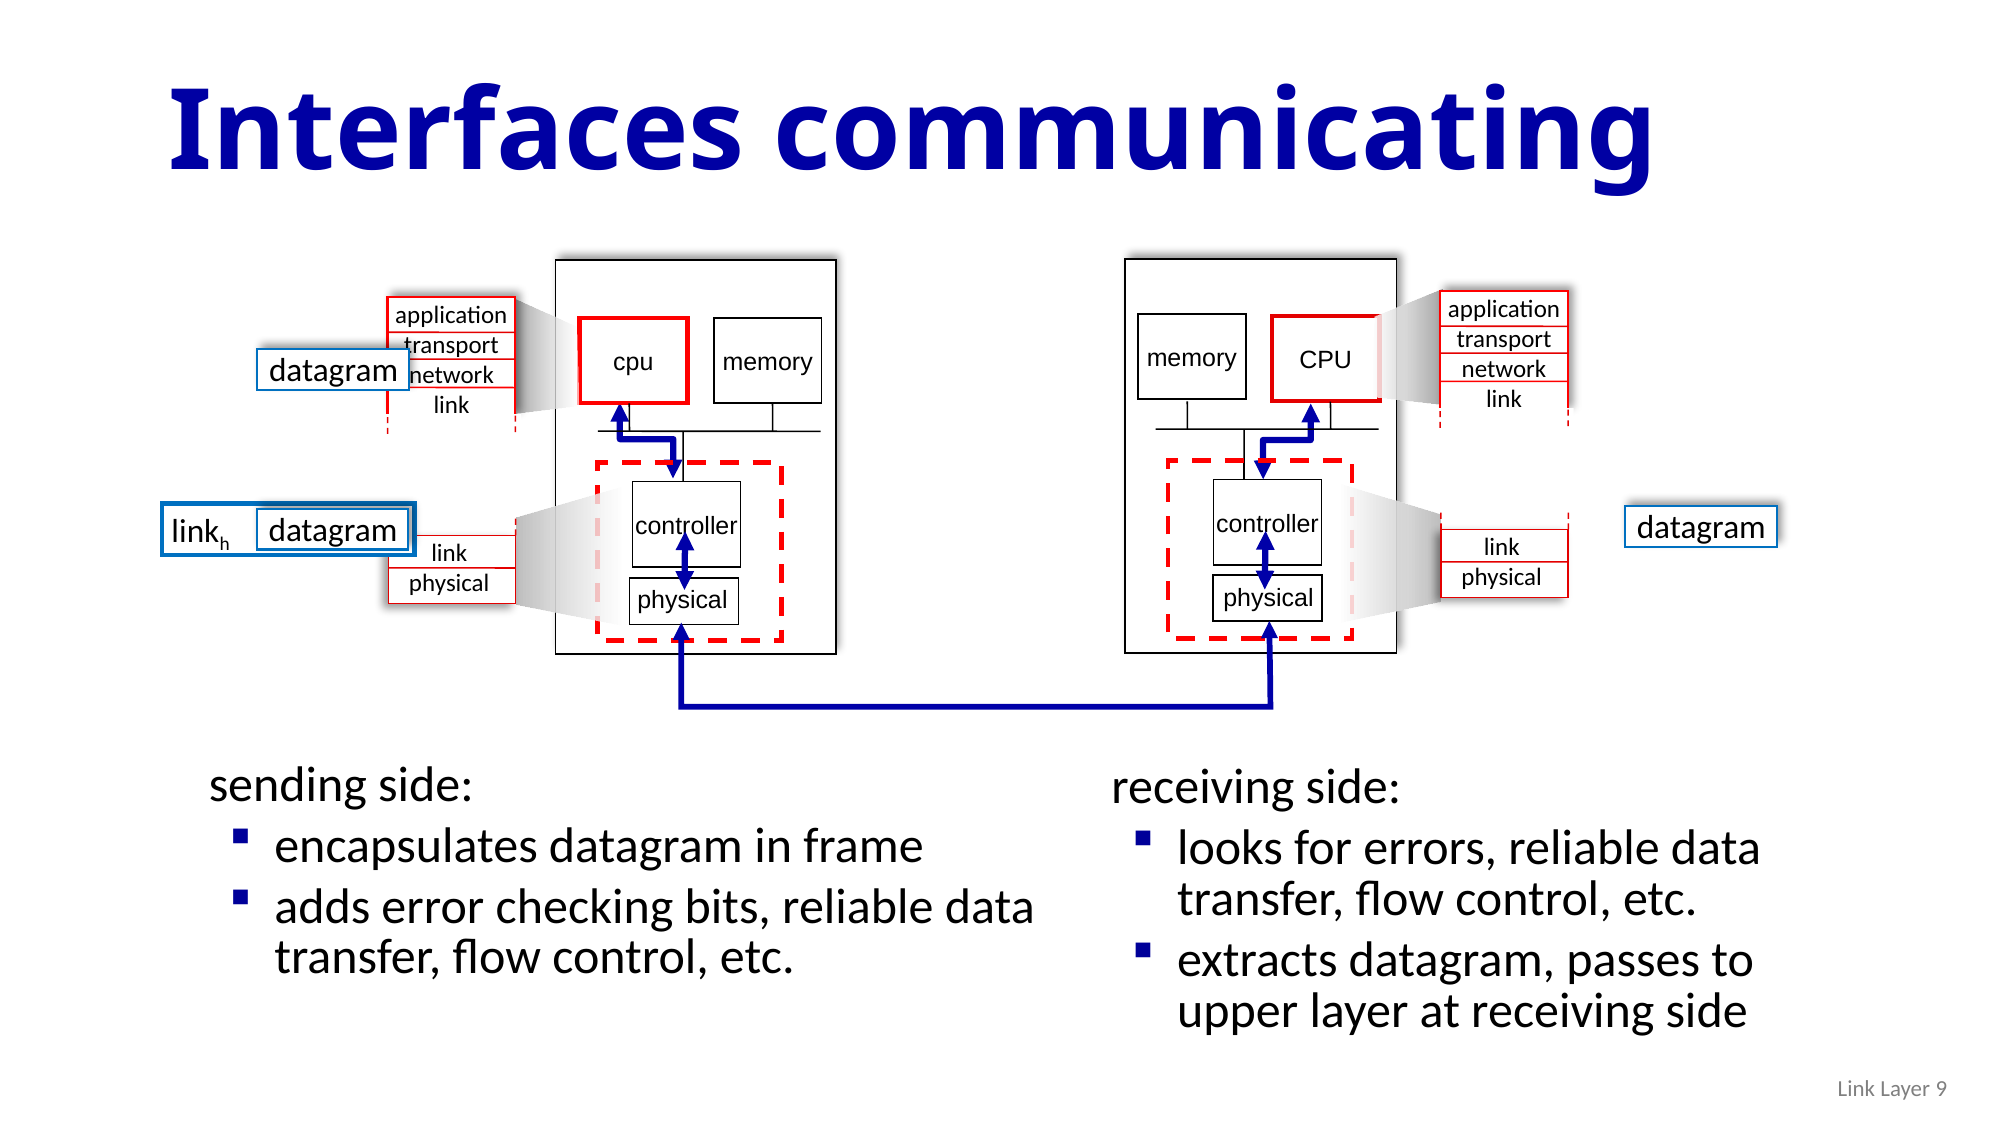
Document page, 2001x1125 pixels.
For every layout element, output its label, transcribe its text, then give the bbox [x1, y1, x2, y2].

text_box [156, 501, 427, 557]
text_box receiving side: looks for errors, reliable data transfer, flow control, etc. extracts datagram, passes to upper layer at receiving side [1096, 755, 1889, 1060]
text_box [1125, 259, 1397, 654]
title Interfaces communicating [153, 59, 1879, 207]
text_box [377, 291, 625, 626]
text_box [1337, 285, 1577, 623]
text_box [555, 260, 836, 655]
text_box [1622, 498, 1795, 554]
slide_number Link Layer 9 [1512, 1056, 1963, 1117]
text_box sending side: encapsulates datagram in frame adds error checking bits, reliable data transfer, flow control, etc. [193, 752, 1055, 1071]
text_box [680, 621, 1272, 708]
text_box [254, 341, 427, 397]
